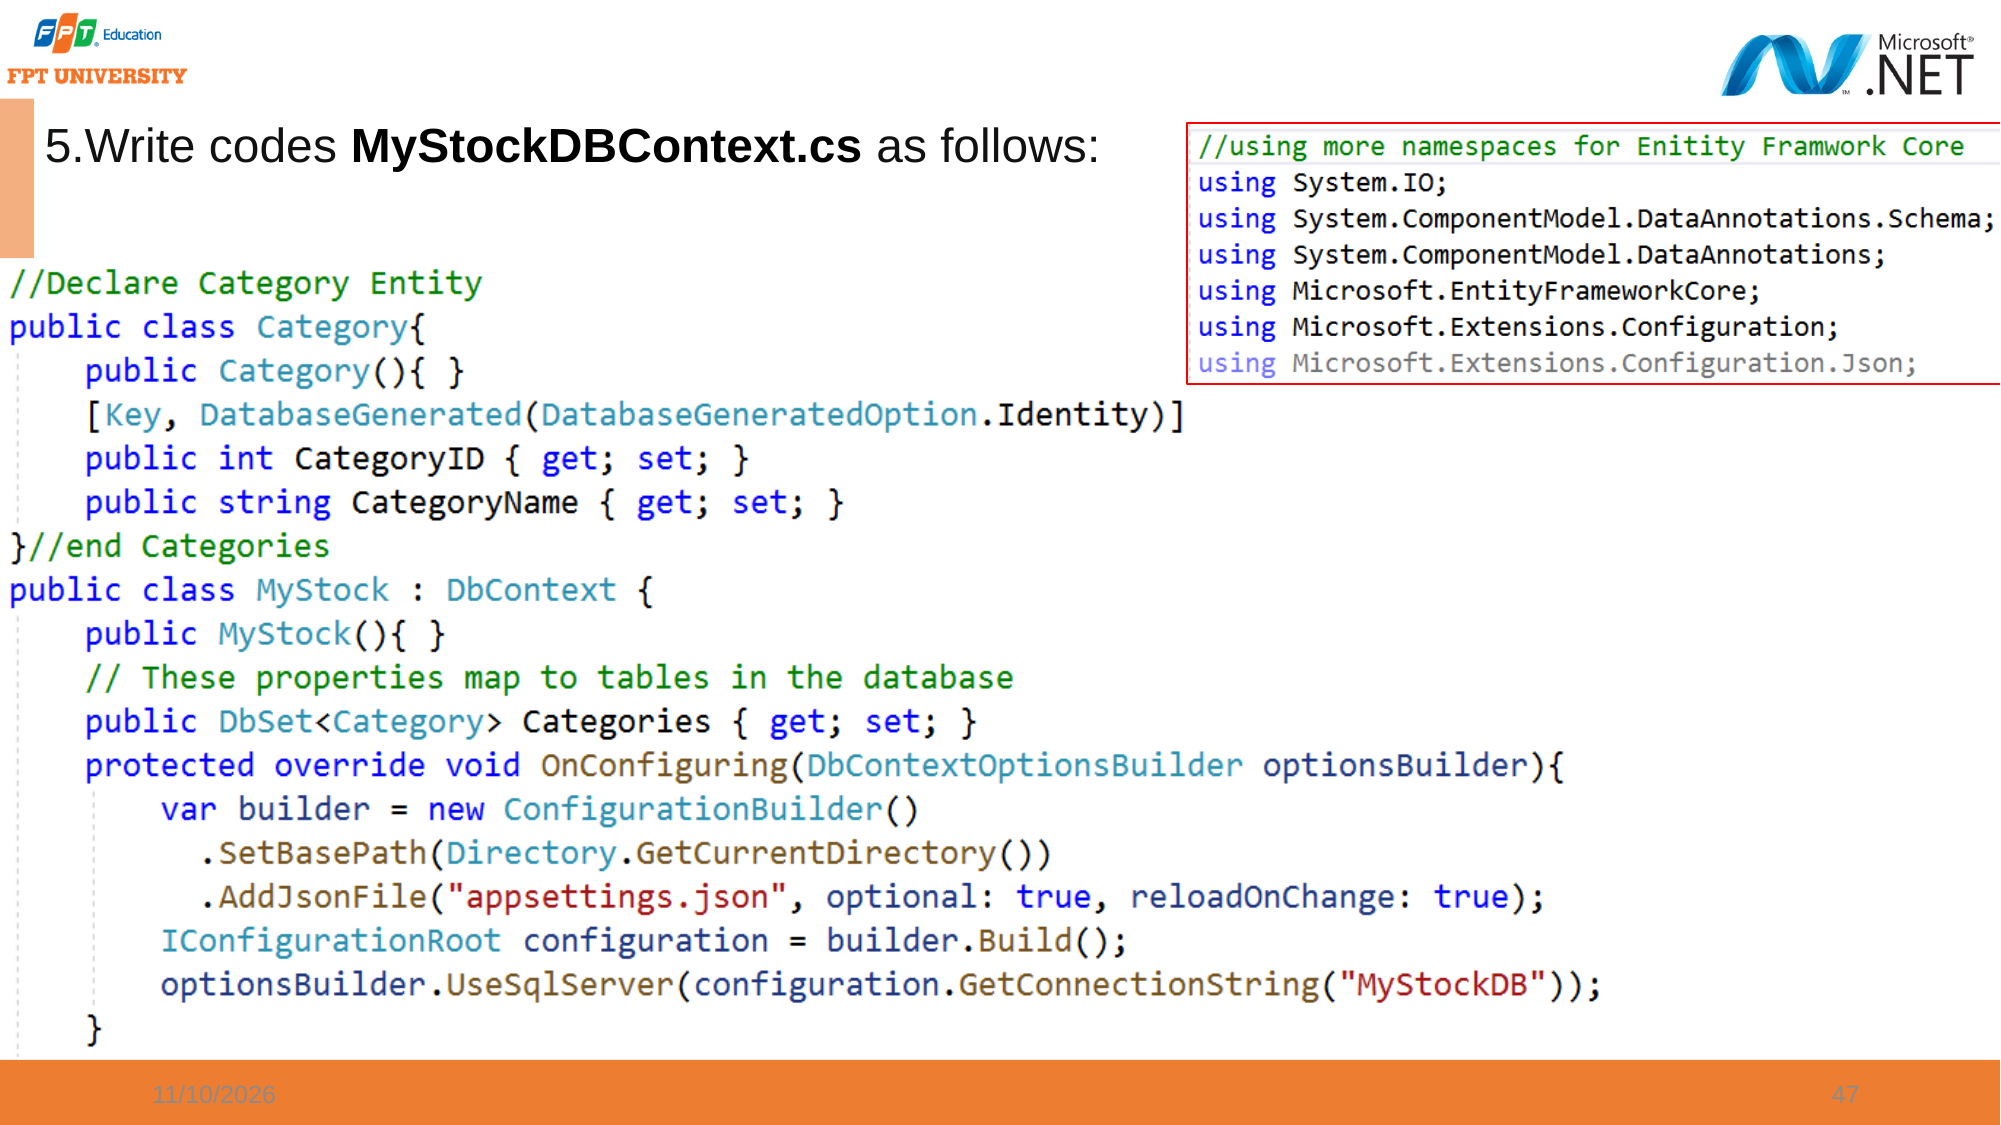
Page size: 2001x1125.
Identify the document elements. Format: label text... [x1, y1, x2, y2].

slide_number 47 [1424, 1063, 1875, 1123]
text_box 5.Write codes MyStockDBContext.cs as follows: [30, 101, 1917, 180]
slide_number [137, 1063, 588, 1123]
picture [0, 0, 194, 94]
picture [0, 0, 2001, 1057]
